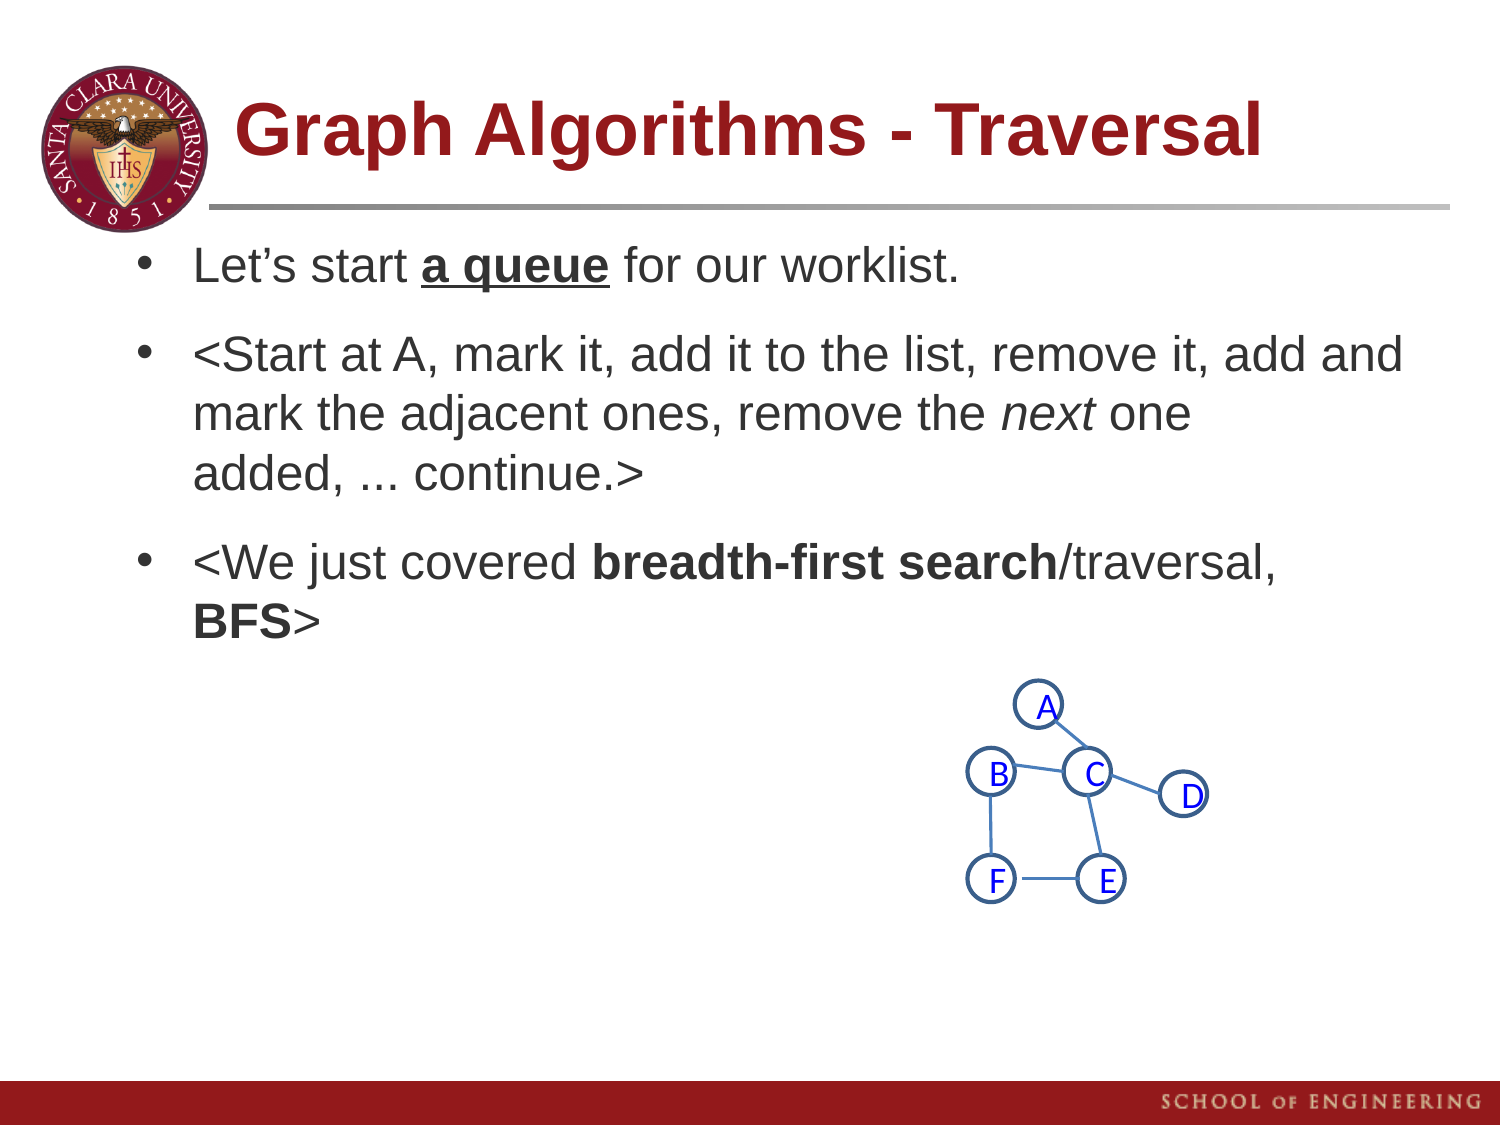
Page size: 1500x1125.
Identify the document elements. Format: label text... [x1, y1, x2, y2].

text_box A [1012, 678, 1065, 730]
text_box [1012, 764, 1064, 772]
text_box F [965, 853, 1017, 905]
text_box C [1062, 746, 1113, 797]
picture [37, 63, 209, 235]
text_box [1087, 793, 1102, 856]
text_box E [1075, 853, 1127, 905]
list Let’s start a queue for our worklist. <Start at A, mark it, add it to the list, remove it, add and mark the adjacent ones, remove the next one added, ... continue.> <We just covered breadth-first search/traversal, BFS> [75, 224, 1425, 1075]
picture [1149, 1091, 1489, 1115]
text_box D [1159, 769, 1210, 819]
text_box B [965, 745, 1016, 798]
title Graph Algorithms - Traversal [75, 45, 1425, 205]
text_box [1054, 720, 1088, 749]
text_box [1110, 774, 1161, 794]
